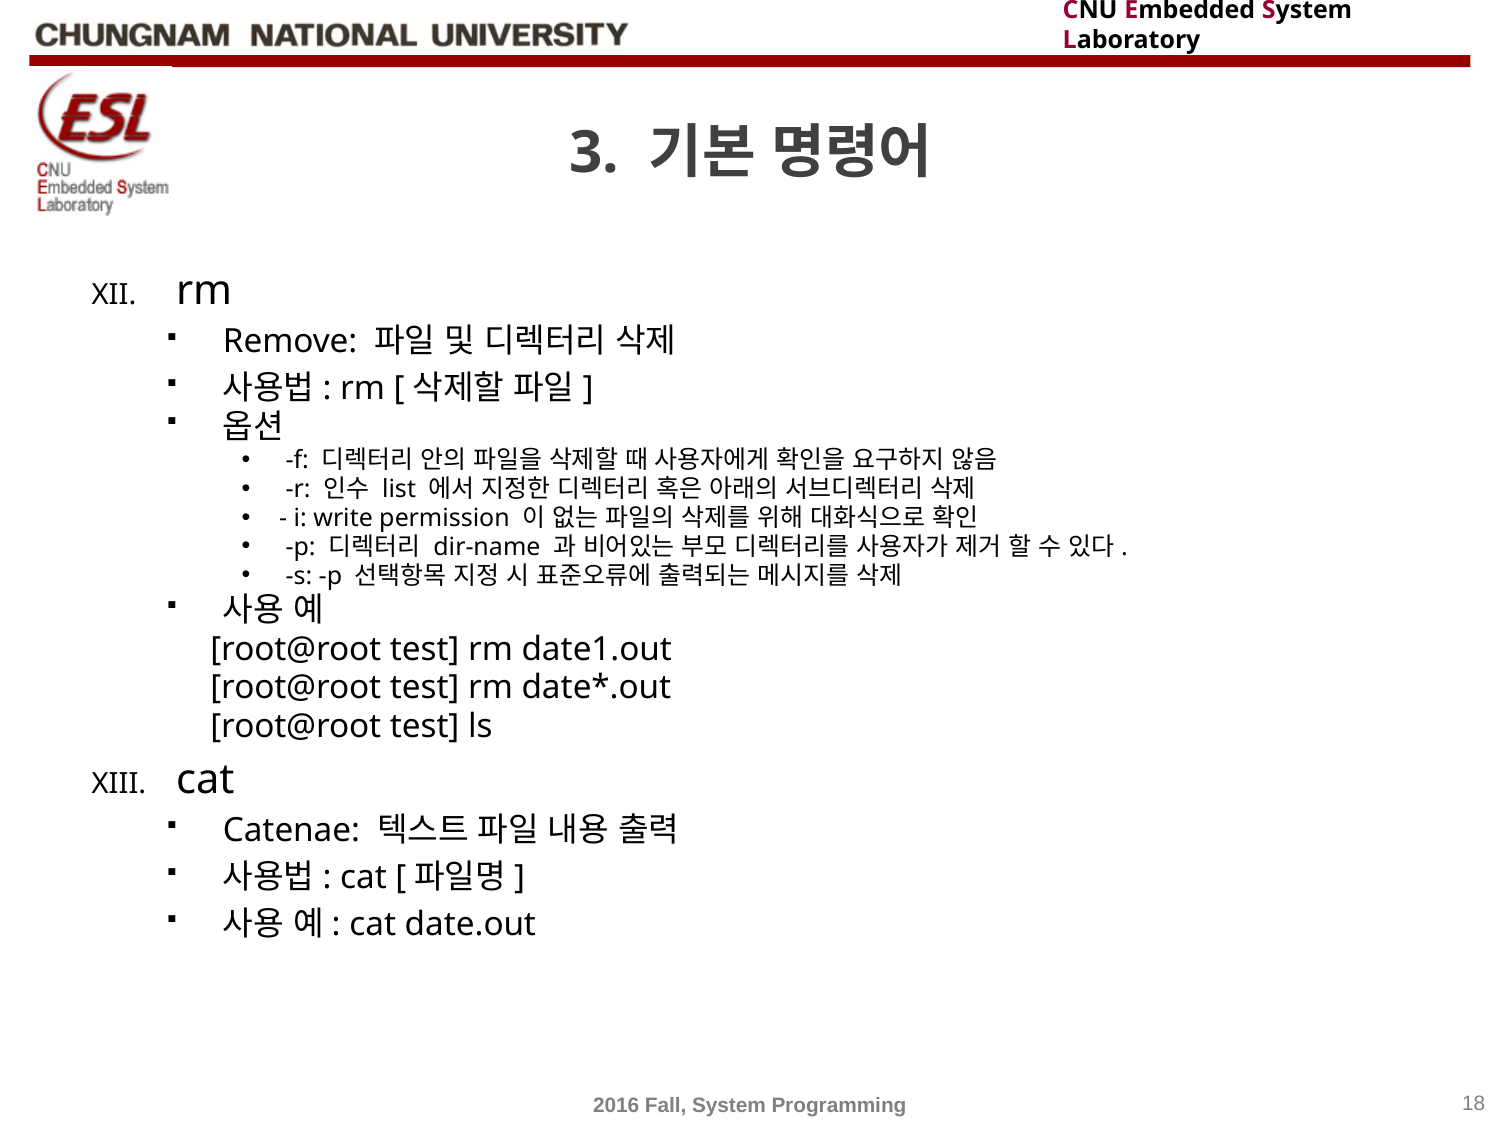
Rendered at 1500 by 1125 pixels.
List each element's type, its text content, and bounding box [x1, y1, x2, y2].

picture [31, 18, 634, 52]
picture [22, 66, 172, 216]
title 3. 기본 명령어 [31, 90, 1471, 209]
footer 2016 Fall, System Programming [0, 1082, 1149, 1125]
list rm Remove: 파일 및 디렉터리 삭제 사용법: rm [삭제할 파일] 옵션 -f: 디렉터리 안의 파일을 삭제할 때 사용자에게 확인을 요구하지 않음 -r: 인수 list 에서 지정한 디렉터리 혹은 아래의 서브디렉터리 삭제 - i: write permission 이 없는 파일의 삭제를 위해 대화식으로 확인 -p: 디렉터리 dir-name 과 비어있는 부모 디렉터리를 사용자가 제거 할 수 있다. -s: -p 선택항목 지정 시 표준오류에 출력되는 메시지를 삭제 사용 예 [root@root test] rm date1.out [root@root test] rm date*.out [root@root test] ls cat Catenae: 텍스트 파일 내용 출력 사용법: cat [파일명] 사용 예: cat date.out [76, 255, 1436, 1047]
slide_number 18 [1149, 1082, 1500, 1125]
